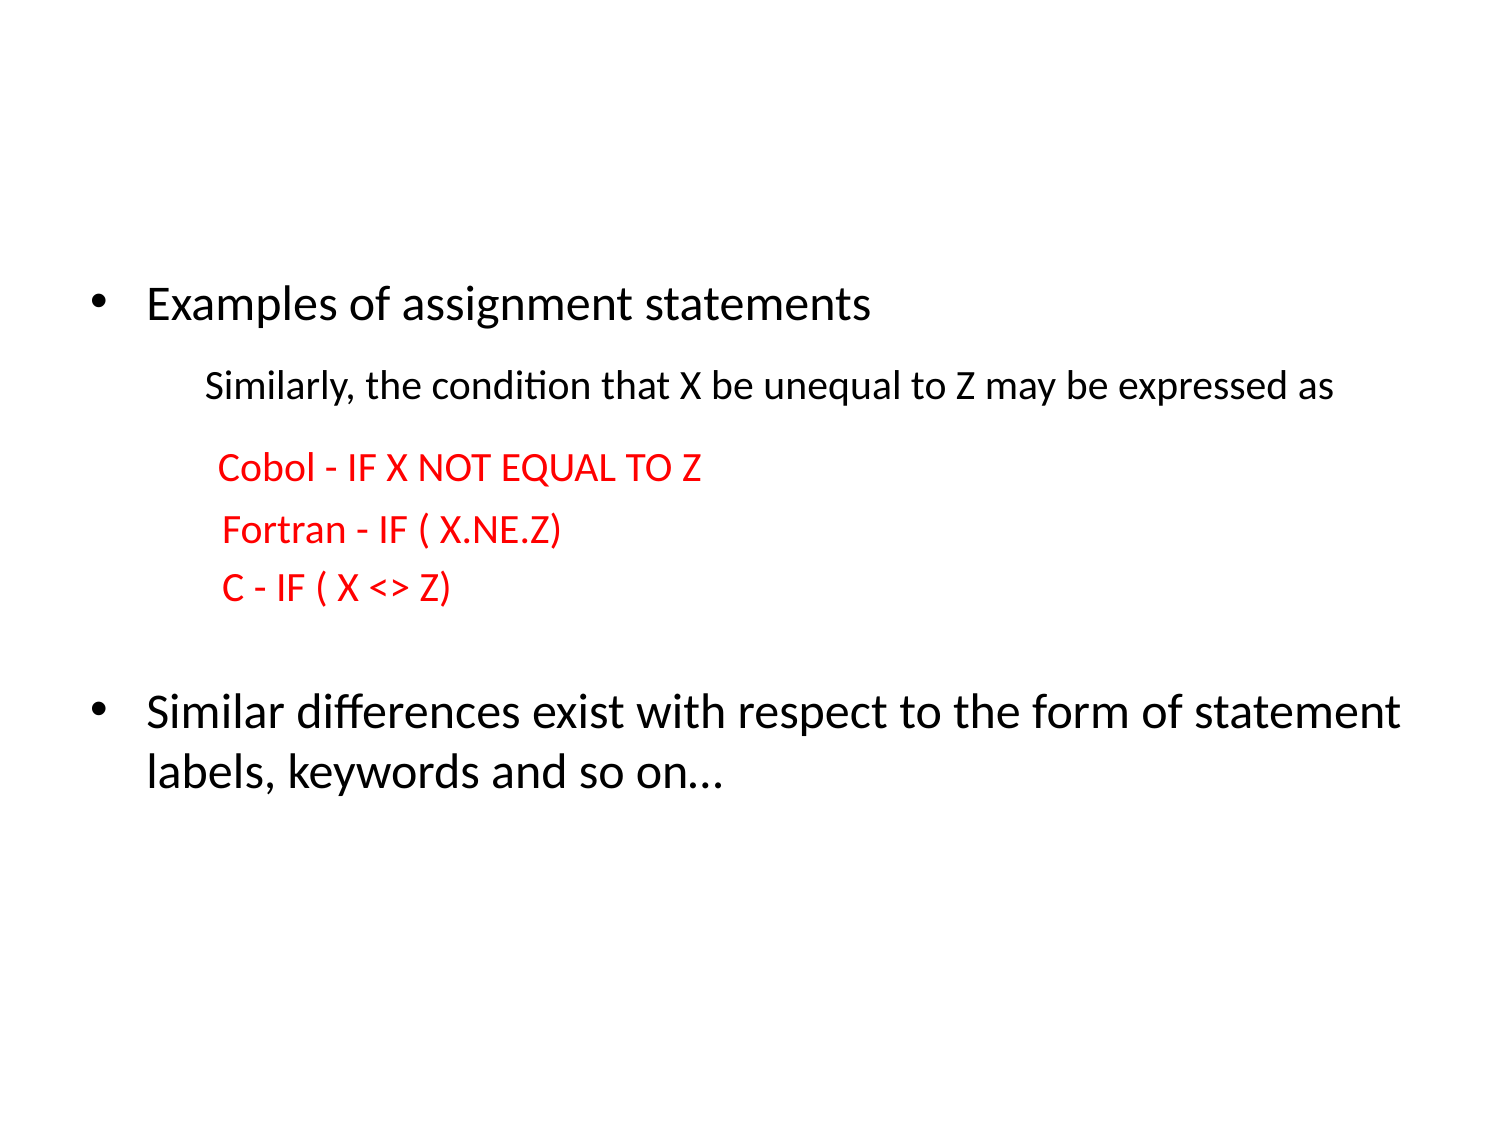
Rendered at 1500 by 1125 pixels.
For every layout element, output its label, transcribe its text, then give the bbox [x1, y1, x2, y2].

list Examples of assignment statements Similarly, the condition that X be unequal to Z may be expressed as Cobol - IF X NOT EQUAL TO Z Fortran - IF ( X.NE.Z) C - IF ( X <> Z) Similar differences exist with respect to the form of statement labels, keywords and so on… [75, 262, 1425, 1005]
